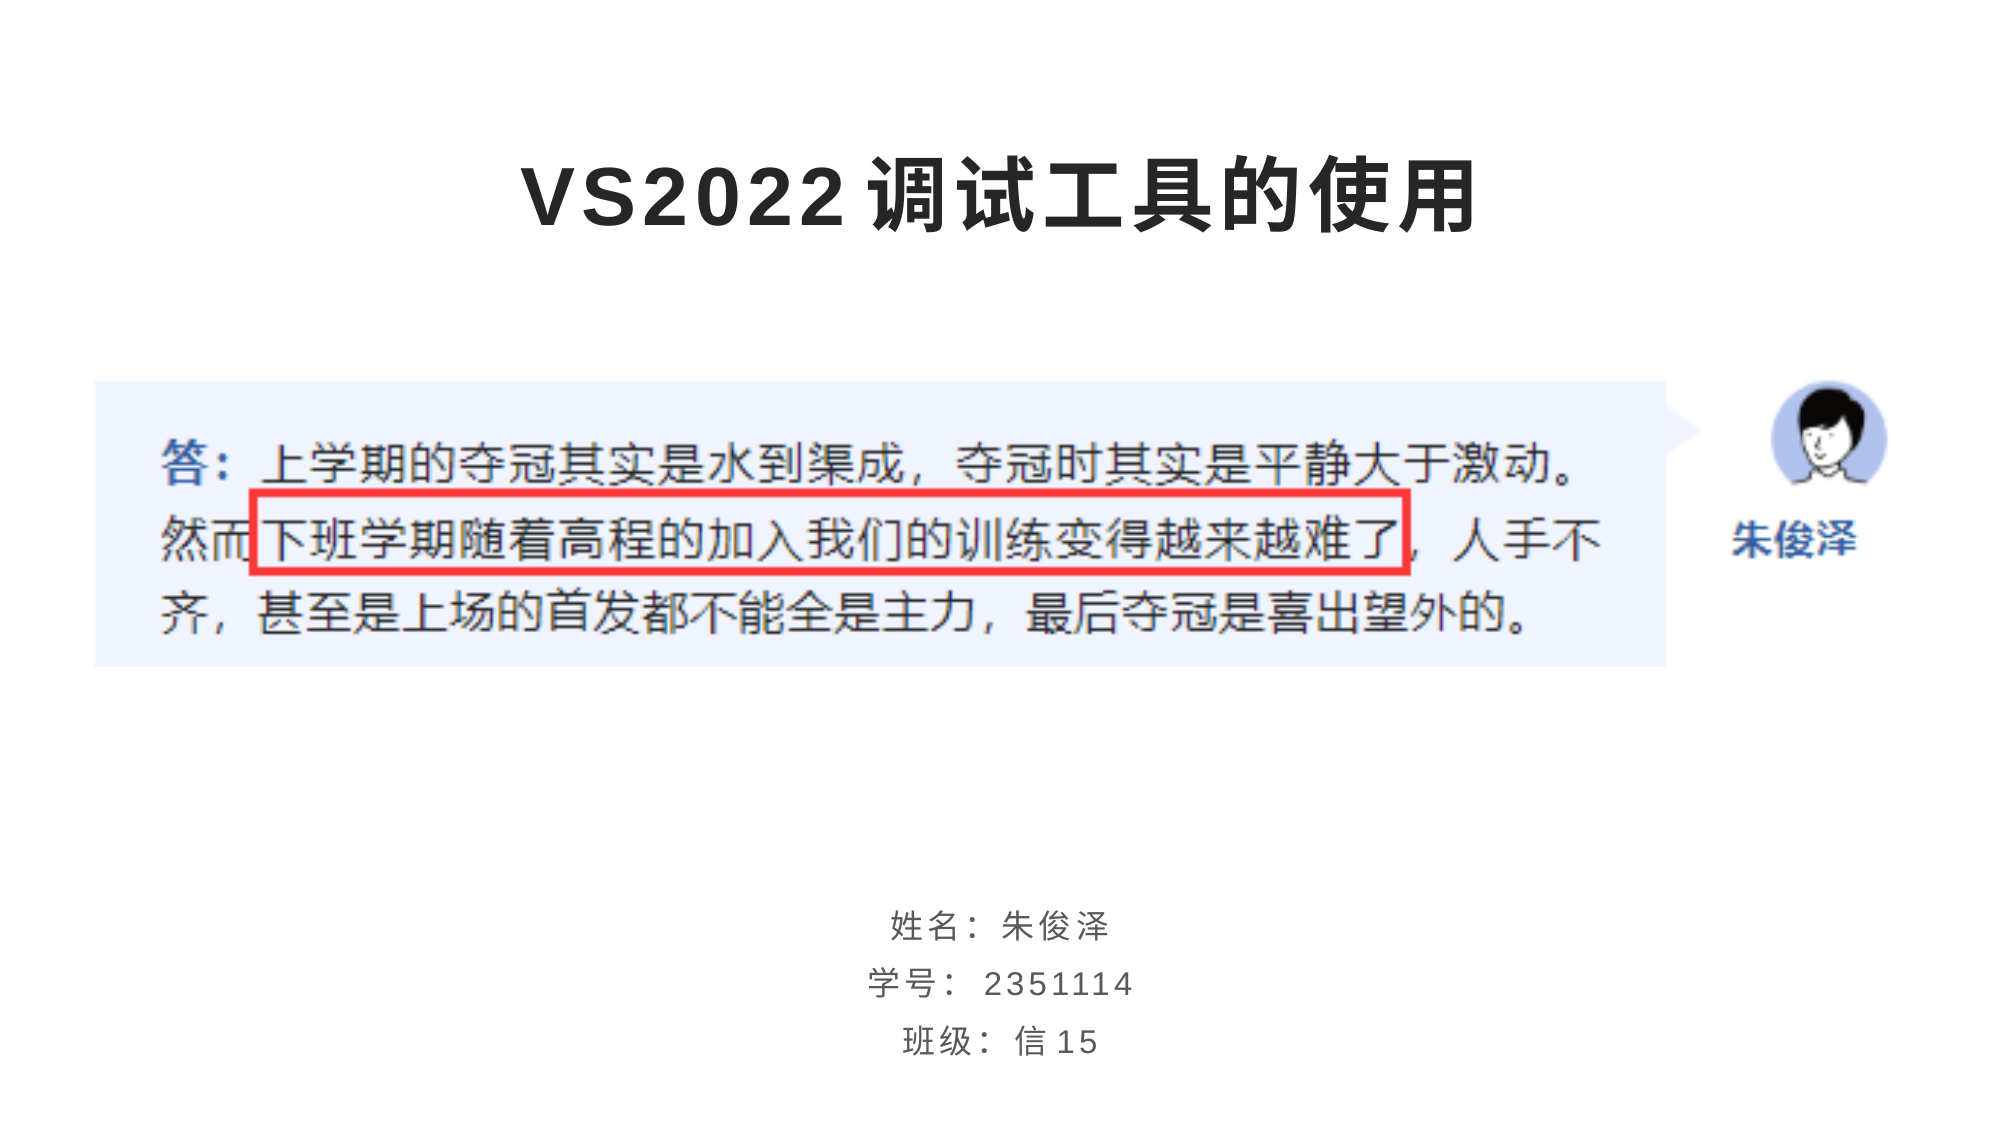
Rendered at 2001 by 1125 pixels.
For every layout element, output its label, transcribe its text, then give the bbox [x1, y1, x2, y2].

subtitle 姓名：朱俊泽 学号：2351114 班级：信15 [527, 894, 1473, 1069]
title VS2022调试工具的使用 [196, 134, 1805, 250]
picture [60, 337, 1927, 667]
